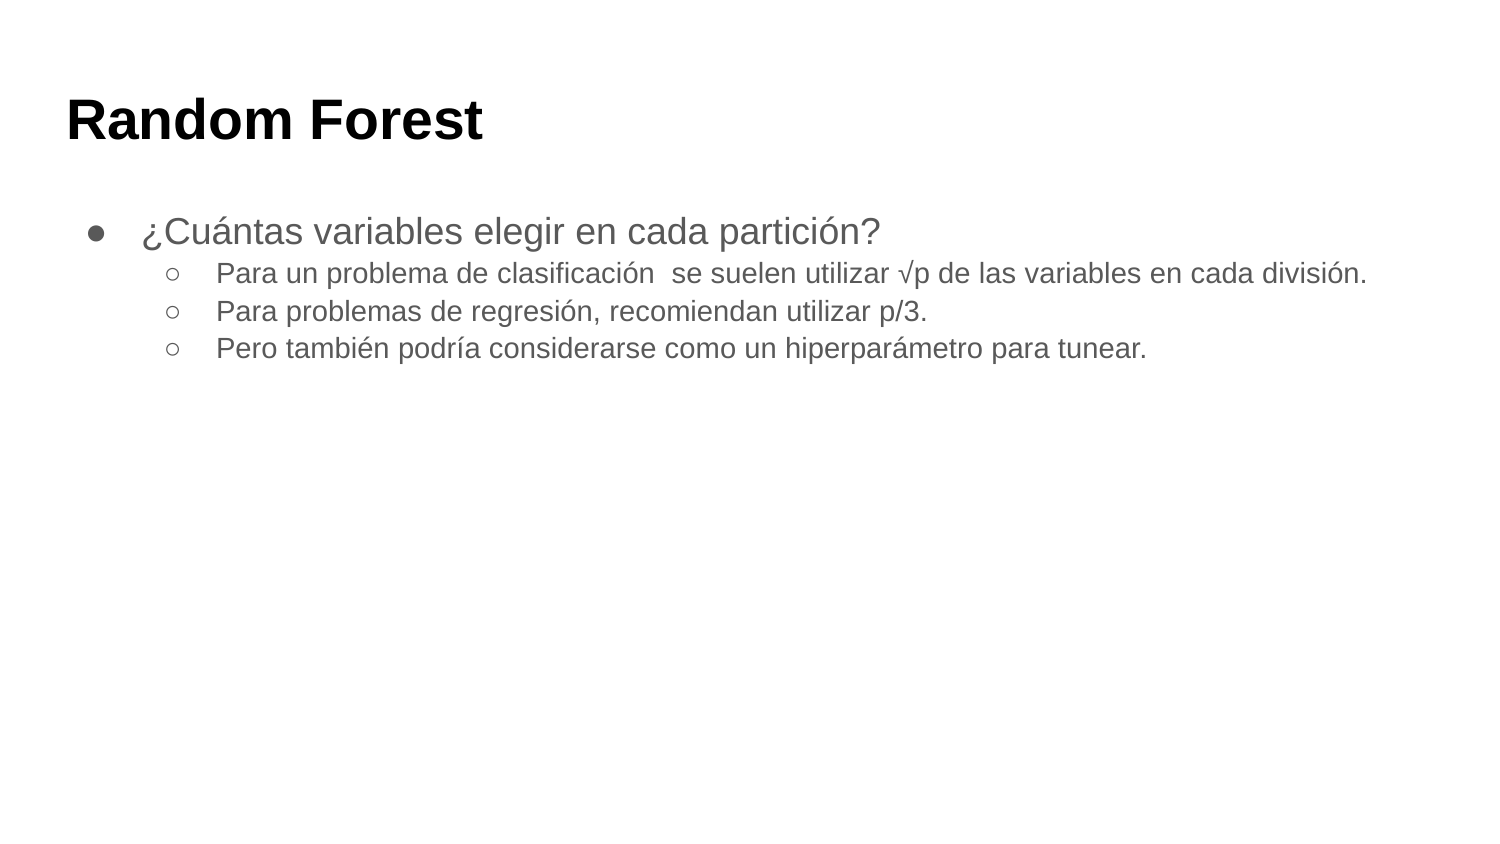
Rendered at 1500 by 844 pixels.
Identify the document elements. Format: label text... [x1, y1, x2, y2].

title Random Forest [51, 72, 1449, 167]
list ¿Cuántas variables elegir en cada partición? Para un problema de clasificación se suelen utilizar √p de las variables en cada división. Para problemas de regresión, recomiendan utilizar p/3. Pero también podría considerarse como un hiperparámetro para tunear. [51, 189, 1449, 750]
